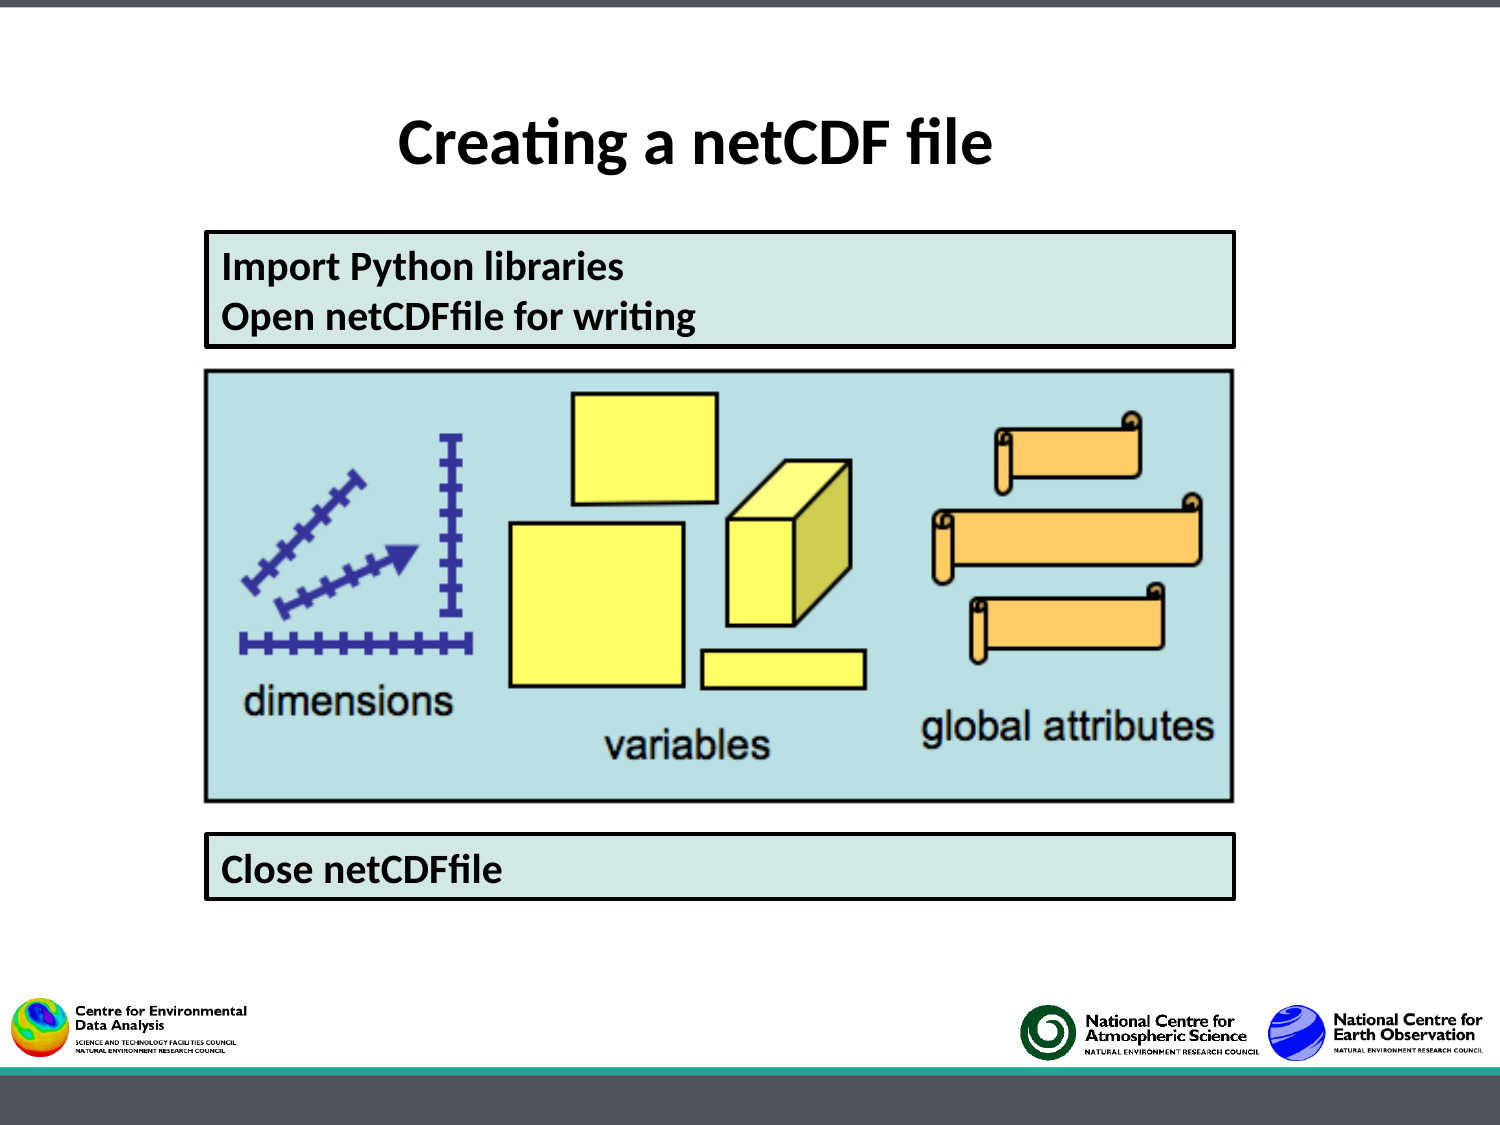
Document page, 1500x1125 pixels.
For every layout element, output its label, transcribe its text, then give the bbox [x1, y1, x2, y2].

text_box Import Python libraries Open netCDFfile for writing [206, 231, 1235, 347]
text_box Creating a netCDF file [301, 90, 1091, 185]
text_box Close netCDFfile [206, 834, 1235, 899]
picture [0, 0, 1500, 1125]
